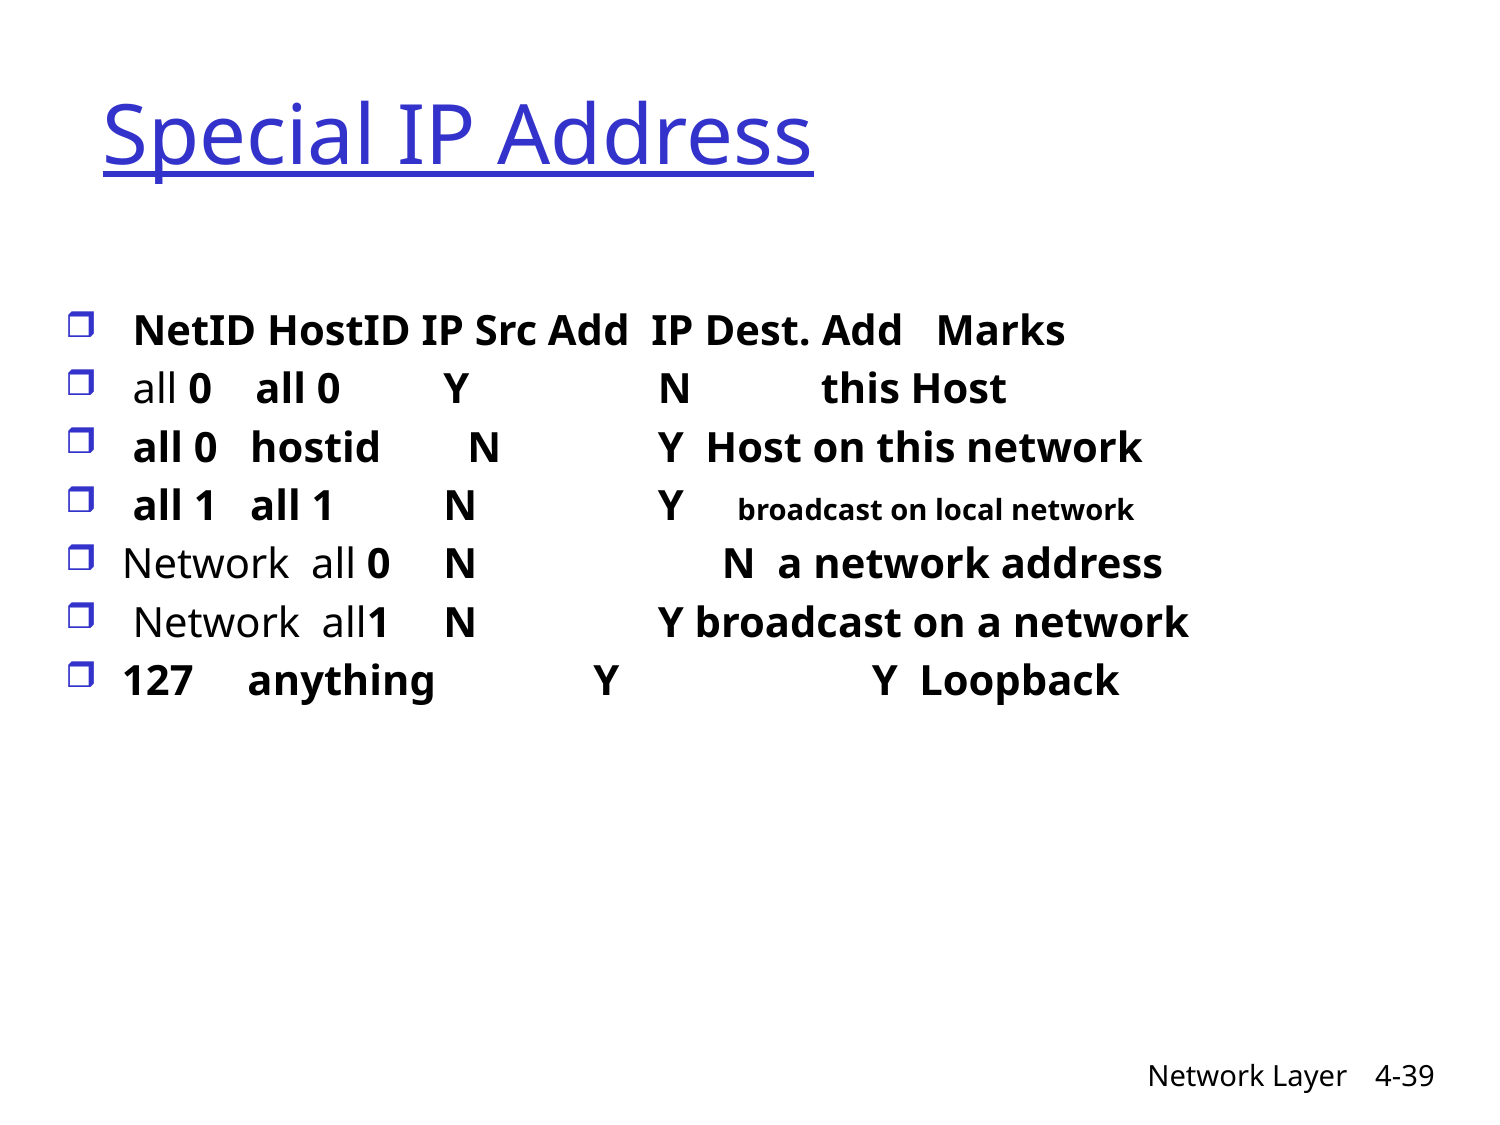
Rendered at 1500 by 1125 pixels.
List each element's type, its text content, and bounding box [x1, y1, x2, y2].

footer Network Layer [887, 1049, 1338, 1125]
slide_number 4-39 [1338, 1049, 1451, 1125]
title Special IP Address [87, 37, 1363, 217]
list NetID HostID IP Src Add IP Dest. Add Marks all 0 all 0 Y N this Host all 0 hostid N Y Host on this network all 1 all 1 N Y broadcast on local network Network all 0 N N a network address Network all1 N Y broadcast on a network 127 anything Y Y Loopback [50, 217, 1363, 1026]
